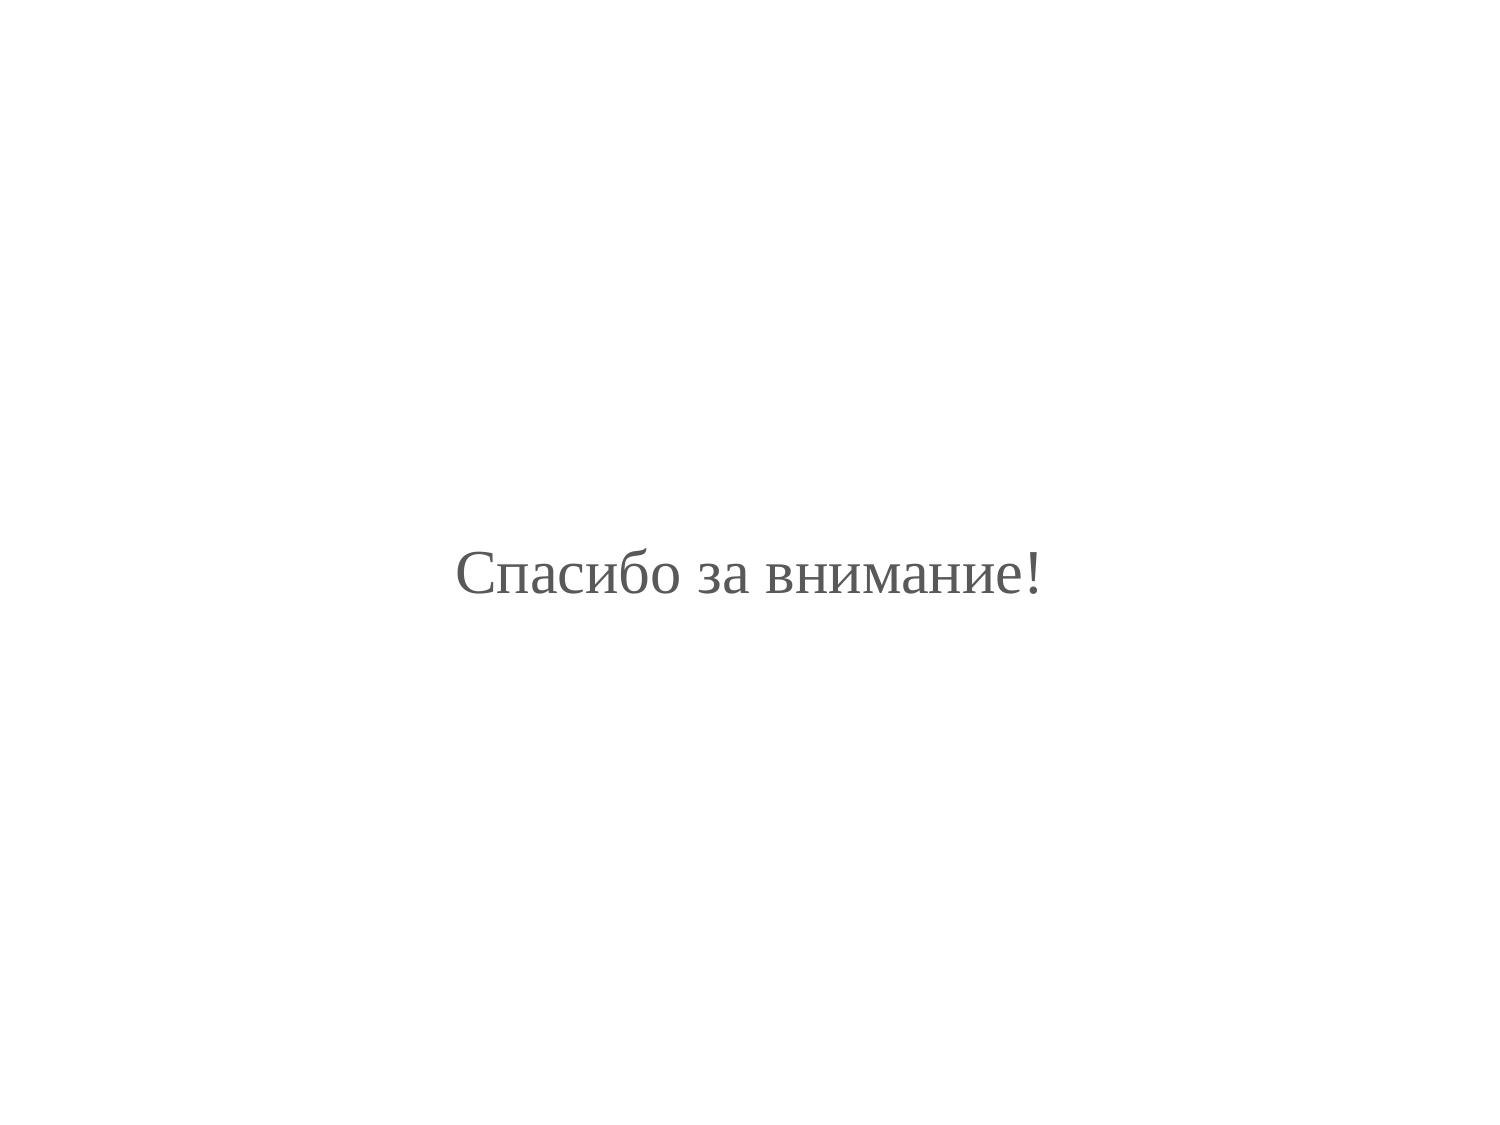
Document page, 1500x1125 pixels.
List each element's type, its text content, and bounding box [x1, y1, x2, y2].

list Спасибо за внимание! [51, 188, 1449, 937]
